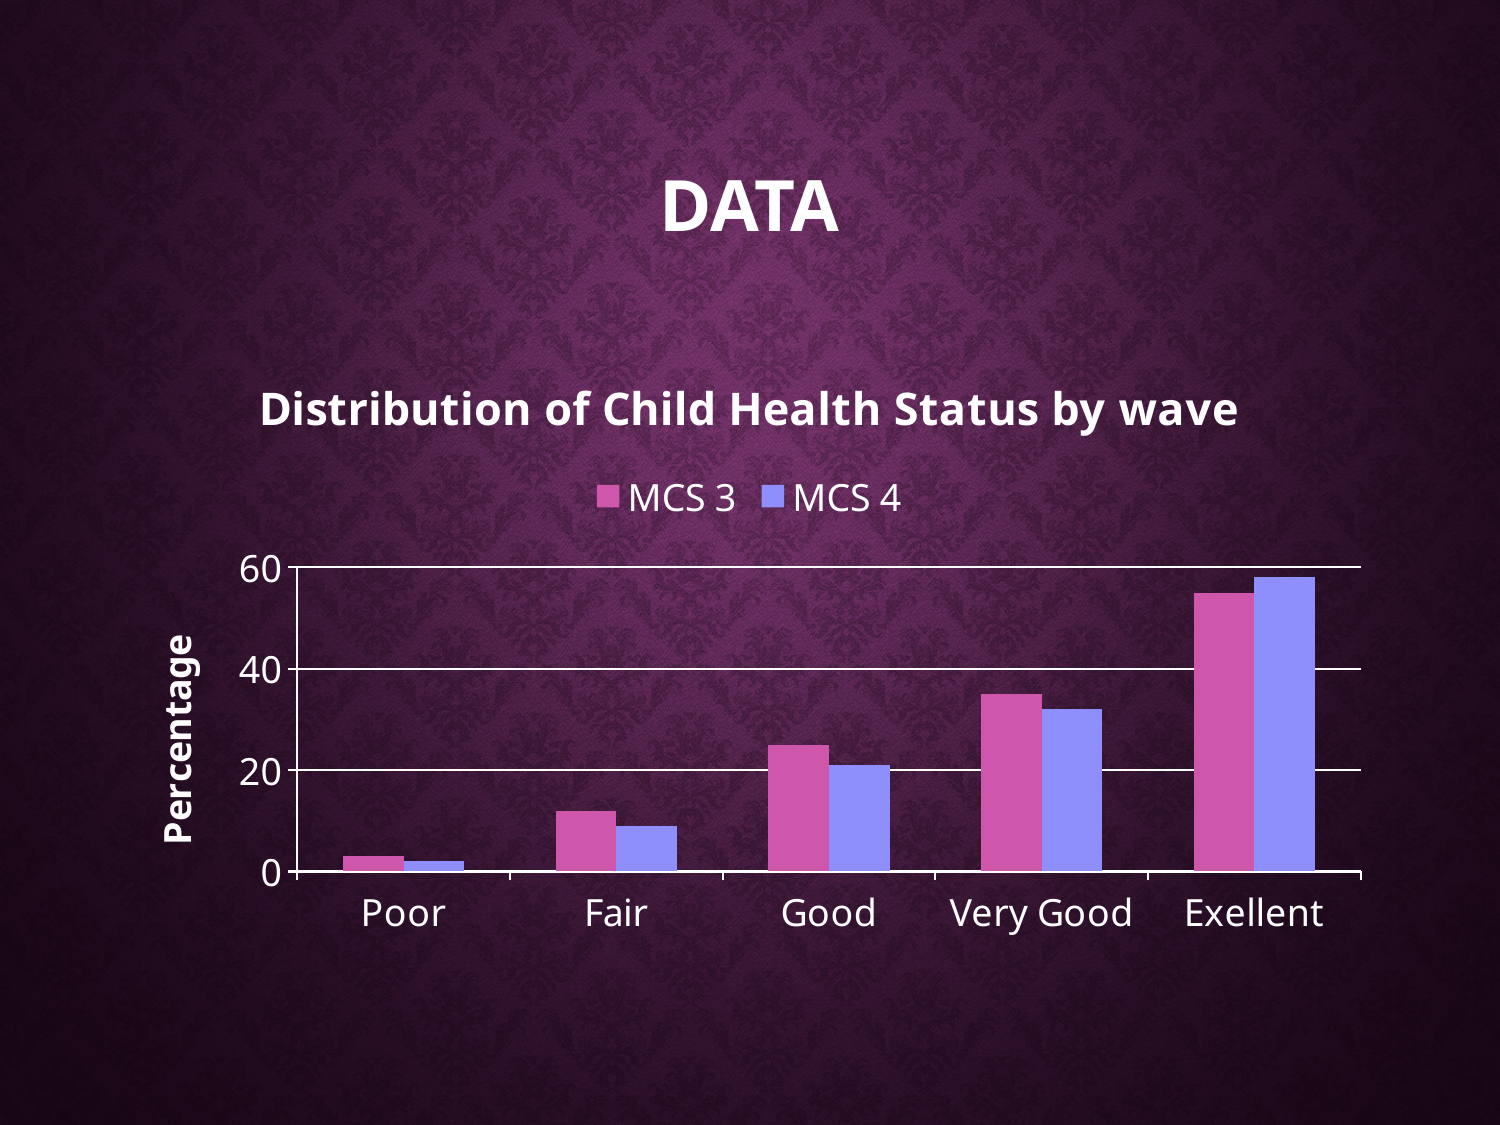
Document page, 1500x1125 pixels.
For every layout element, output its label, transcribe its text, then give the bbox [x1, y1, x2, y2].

chart [111, 343, 1387, 951]
title Data [112, 99, 1387, 318]
